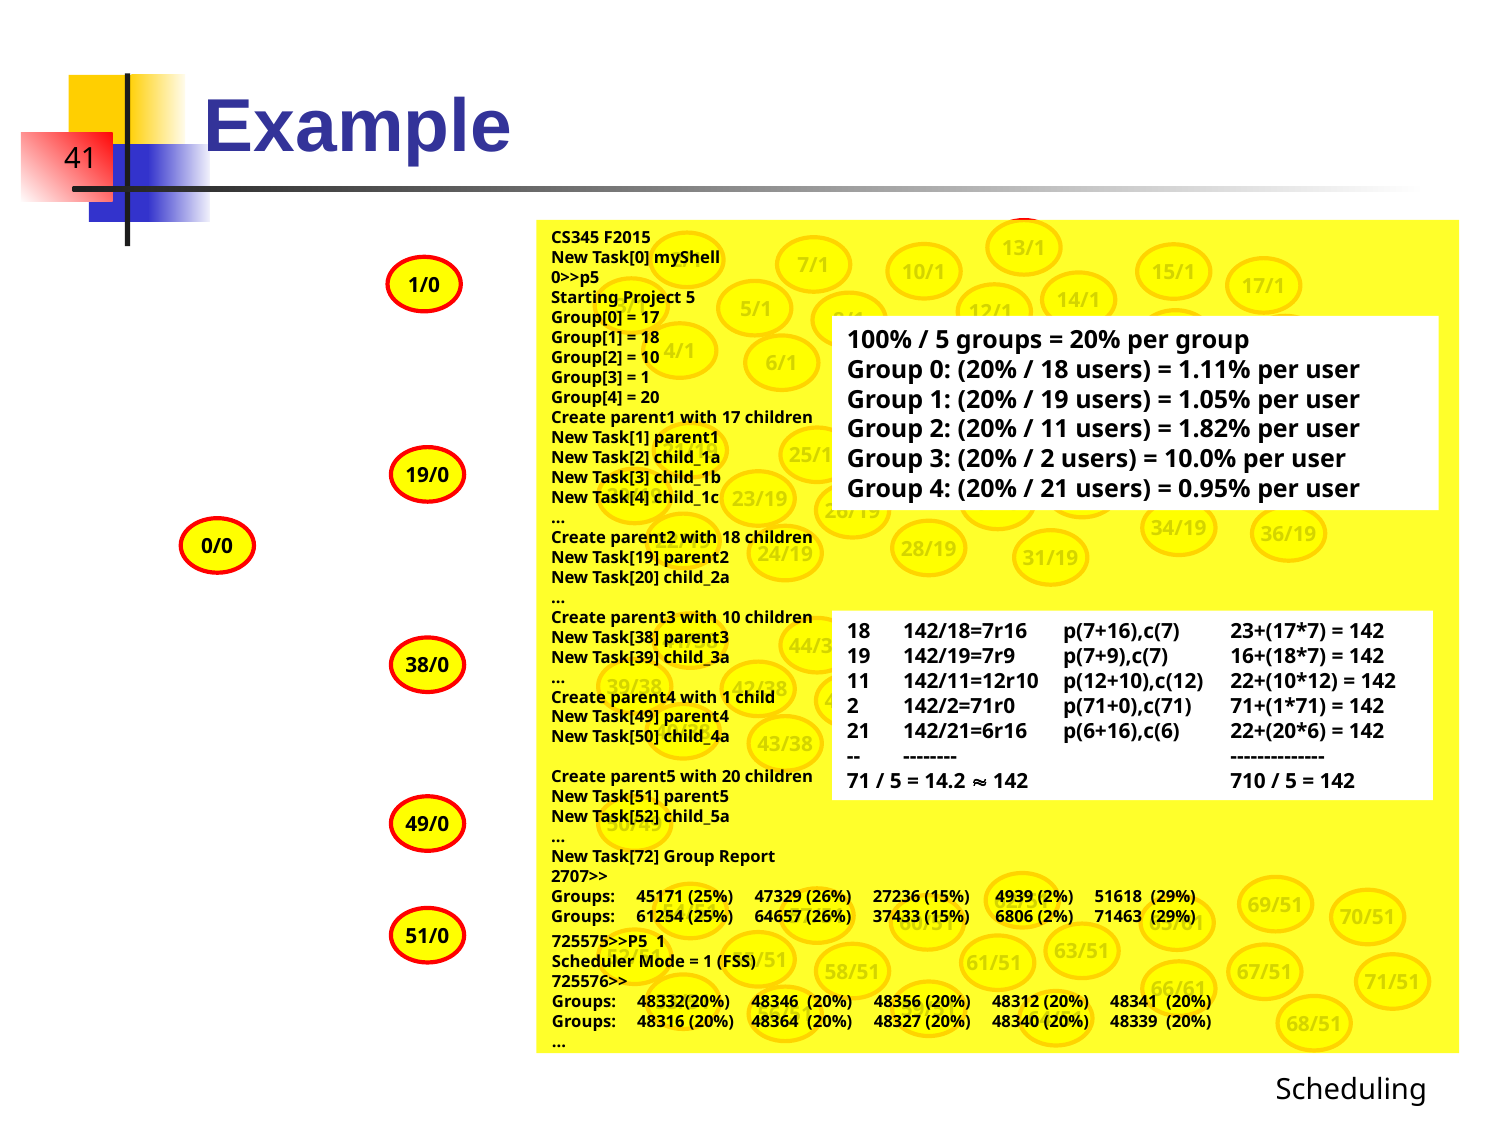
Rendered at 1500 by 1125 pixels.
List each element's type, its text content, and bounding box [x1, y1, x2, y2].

footer Scheduling [967, 1056, 1442, 1113]
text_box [587, 872, 1439, 1051]
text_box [587, 613, 1041, 771]
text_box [594, 219, 1326, 395]
text_box 100% / 5 groups = 20% per group Group 0: (20% / 18 users) = 1.11% per user Group 1: (20% / 19 users) = 1.05% per user Group 2: (20% / 11 users) = 1.82% per user Group 3: (20% / 2 users) = 10.0% per user Group 4: (20% / 21 users) = 0.95% per user [832, 315, 1439, 511]
text_box 725575>>P5 1 Scheduler Mode = 1 (FSS) 725576>> Groups: 48332(20%) 48346 (20%) 48356 (20%) 48312 (20%) 48341 (20%) Groups: 48316 (20%) 48364 (20%) 48327 (20%) 48340 (20%) 48339 (20%) … [537, 923, 588, 1058]
text_box 18 142/18=7r16 p(7+16),c(7) 23+(17*7) = 142 19 142/19=7r9 p(7+9),c(7) 16+(18*7) = 142 11 142/11=12r10 p(12+10),c(12) 22+(10*12) = 142 2 142/2=71r0 p(71+0),c(71) 71+(1*71) = 142 21 142/21=6r16 p(6+16),c(6) 22+(20*6) = 142 -- -------- -------------- 71 / 5 = 14.2  142 710 / 5 = 142 [832, 610, 1433, 801]
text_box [180, 517, 255, 573]
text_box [387, 256, 468, 963]
text_box CS345 F2015 New Task[0] myShell 0>>p5 Starting Project 5 Group[0] = 17 Group[1] = 18 Group[2] = 10 Group[3] = 1 Group[4] = 20 Create parent1 with 17 children New Task[1] parent1 New Task[2] child_1a New Task[3] child_1b New Task[4] child_1c … Create parent2 with 18 children New Task[19] parent2 New Task[20] child_2a … Create parent3 with 10 children New Task[38] parent3 New Task[39] child_3a … Create parent4 with 1 child New Task[49] parent4 New Task[50] child_4a Create parent5 with 20 children New Task[51] parent5 New Task[52] child_5a … New Task[72] Group Report 2707>> Groups: 45171 (25%) 47329 (26%) 27236 (15%) 4939 (2%) 51618 (29%) Groups: 61254 (25%) 64657 (26%) 37433 (15%) 6806 (2%) 71463 (29%) [536, 219, 1460, 1054]
title Example [188, 31, 1468, 174]
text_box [587, 795, 681, 852]
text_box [587, 411, 1409, 585]
